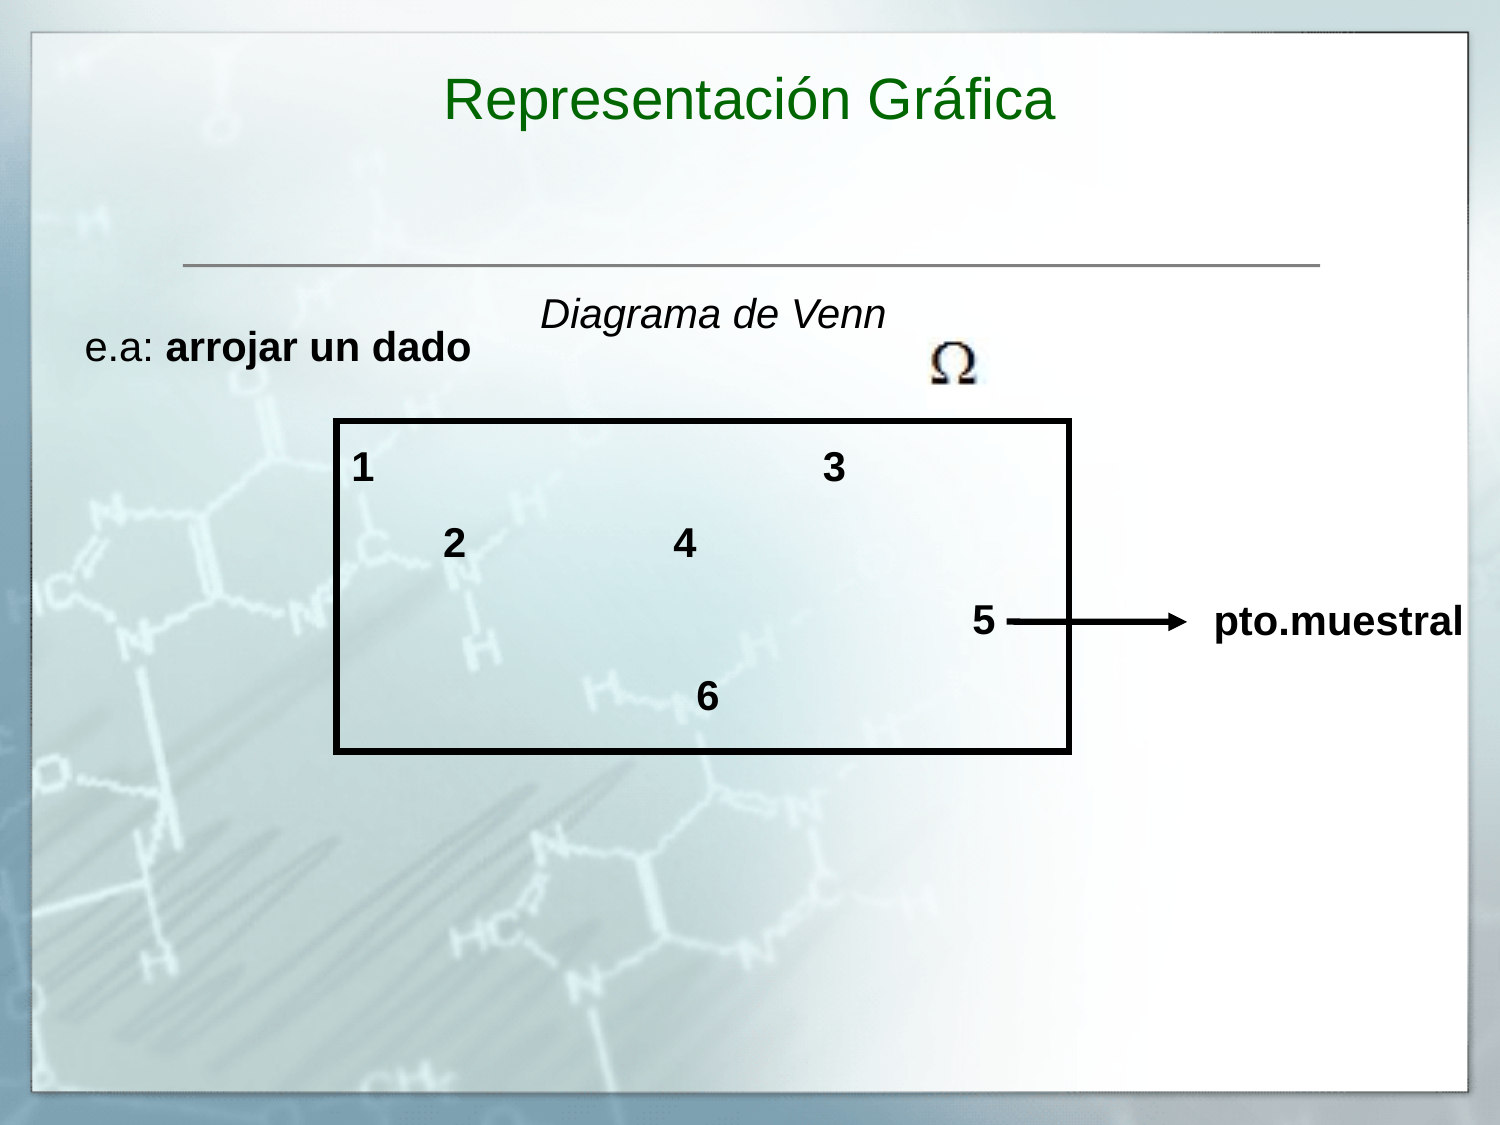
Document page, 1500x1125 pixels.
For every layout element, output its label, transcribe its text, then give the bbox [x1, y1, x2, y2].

picture [0, 0, 1500, 1125]
text_box e.a: arrojar un dado [69, 311, 779, 378]
text_box 1 3 2 4 5 6 [336, 432, 1046, 727]
text_box [336, 420, 1069, 621]
text_box pto.muestral [1198, 586, 1500, 652]
text_box Diagrama de Venn [525, 278, 1235, 345]
text_box [336, 622, 1069, 752]
text_box [1009, 615, 1188, 629]
text_box Representación Gráfica [74, 30, 1425, 161]
